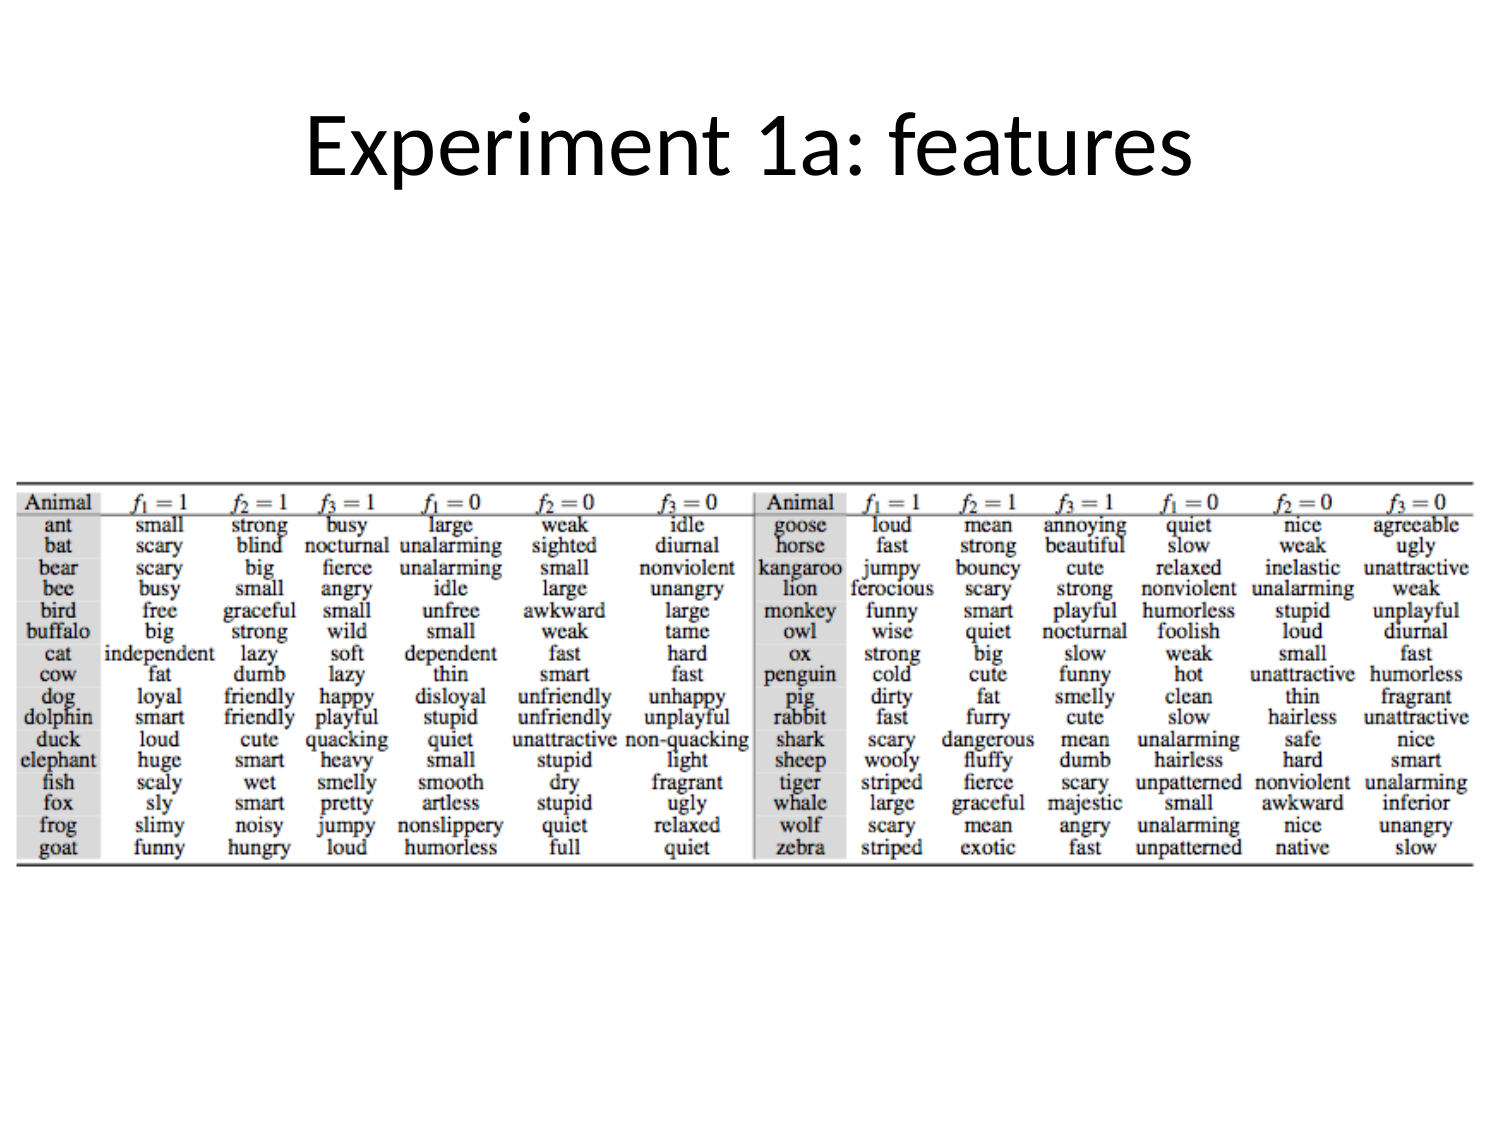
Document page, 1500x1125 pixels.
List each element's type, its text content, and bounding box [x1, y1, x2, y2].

title Experiment 1a: features [75, 45, 1425, 233]
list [0, 262, 1500, 1089]
